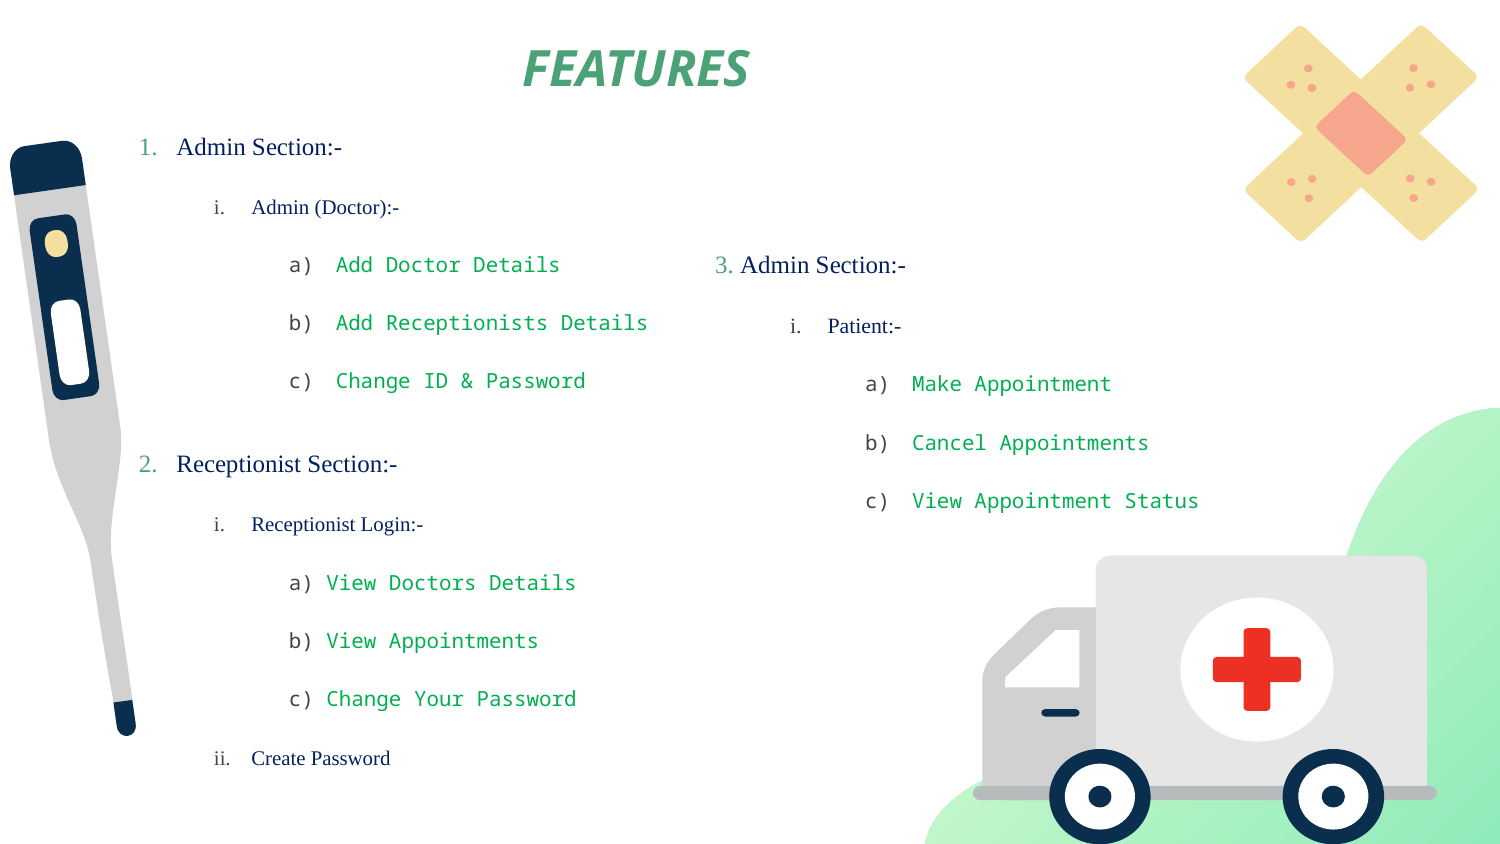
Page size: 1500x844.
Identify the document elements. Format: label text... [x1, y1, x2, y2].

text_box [1243, 25, 1479, 242]
title FEATURES [0, 29, 1238, 103]
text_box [49, 140, 122, 740]
text_box 3. Admin Section:- Patient:- Make Appointment Cancel Appointments View Appointment Status [673, 233, 1441, 844]
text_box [972, 555, 1438, 844]
list Admin Section:- Admin (Doctor):- Add Doctor Details Add Receptionists Details Change ID & Password Receptionist Section:- Receptionist Login:- View Doctors Details View Appointments Change Your Password Create Password [96, 115, 877, 764]
